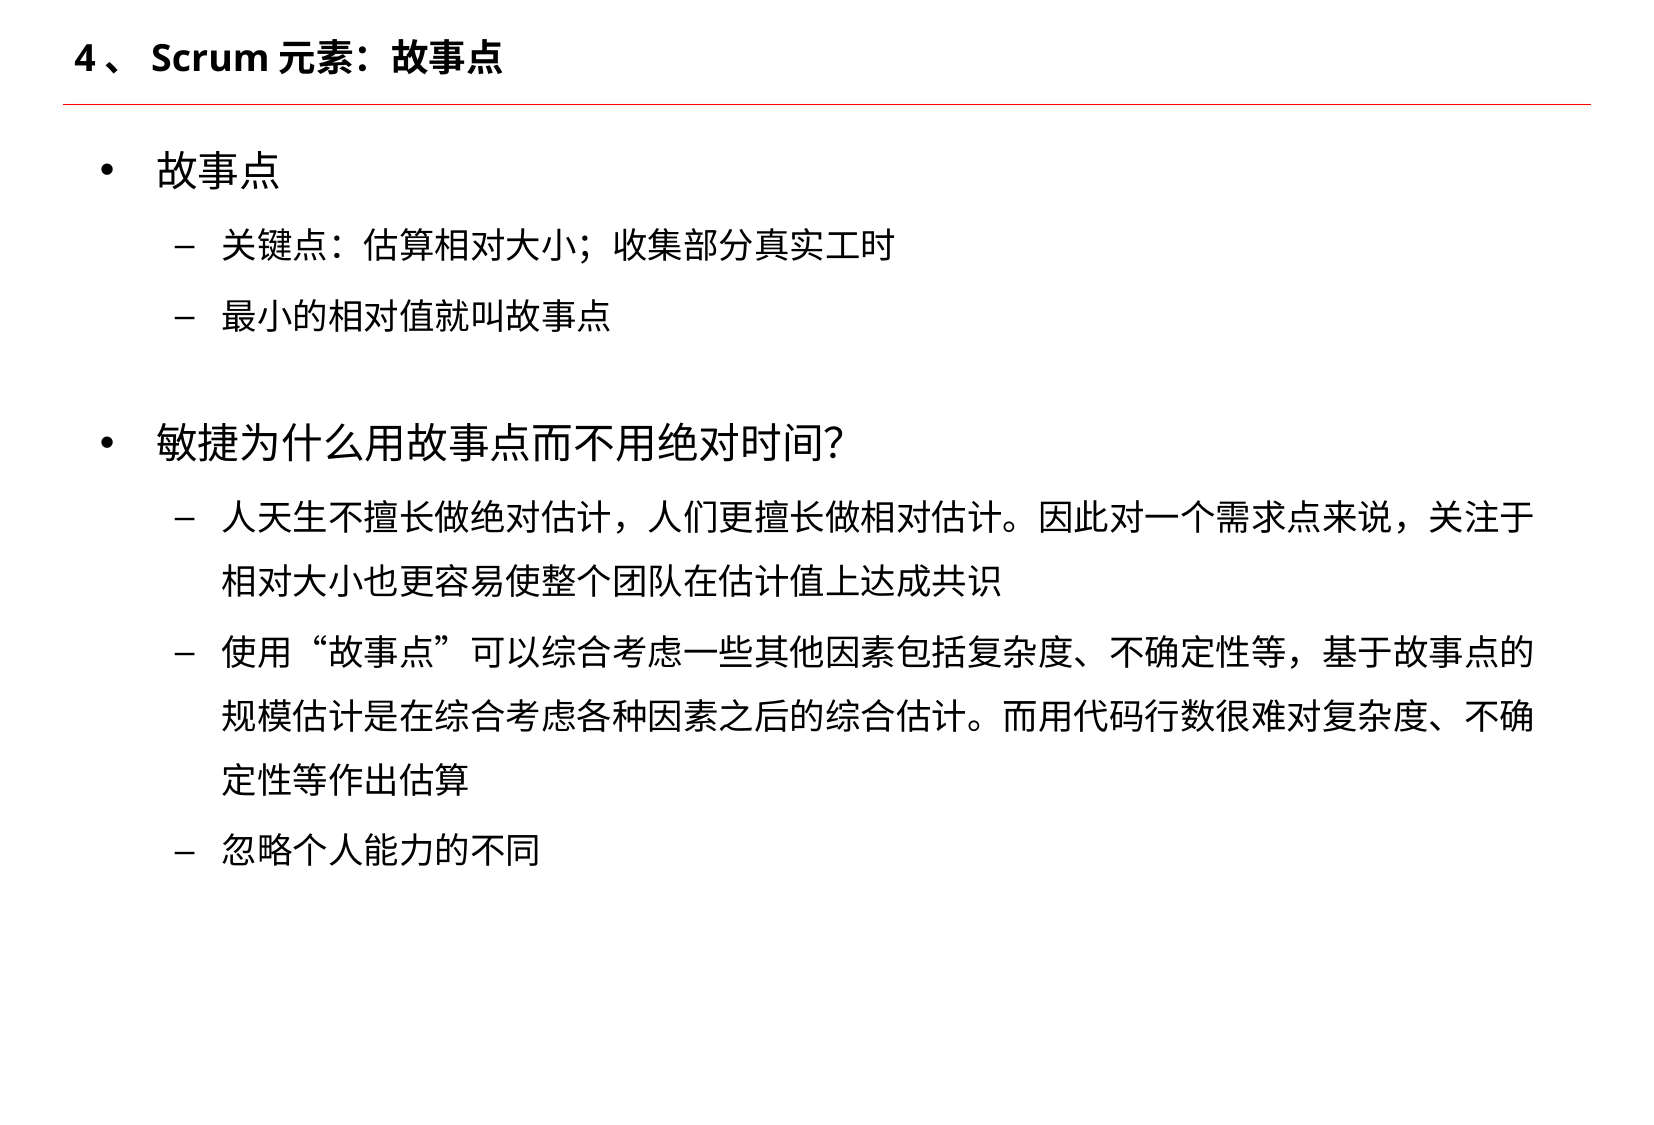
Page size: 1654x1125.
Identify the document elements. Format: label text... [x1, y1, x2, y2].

list 故事点 关键点：估算相对大小；收集部分真实工时 最小的相对值就叫故事点 敏捷为什么用故事点而不用绝对时间？ 人天生不擅长做绝对估计，人们更擅长做相对估计。因此对一个需求点来说，关注于相对大小也更容易使整个团队在估计值上达成共识 使用“故事点”可以综合考虑一些其他因素包括复杂度、不确定性等，基于故事点的规模估计是在综合考虑各种因素之后的综合估计。而用代码行数很难对复杂度、不确定性等作出估算 忽略个人能力的不同 [82, 135, 1571, 1000]
title 4、Scrum元素：故事点 [57, 25, 1123, 79]
